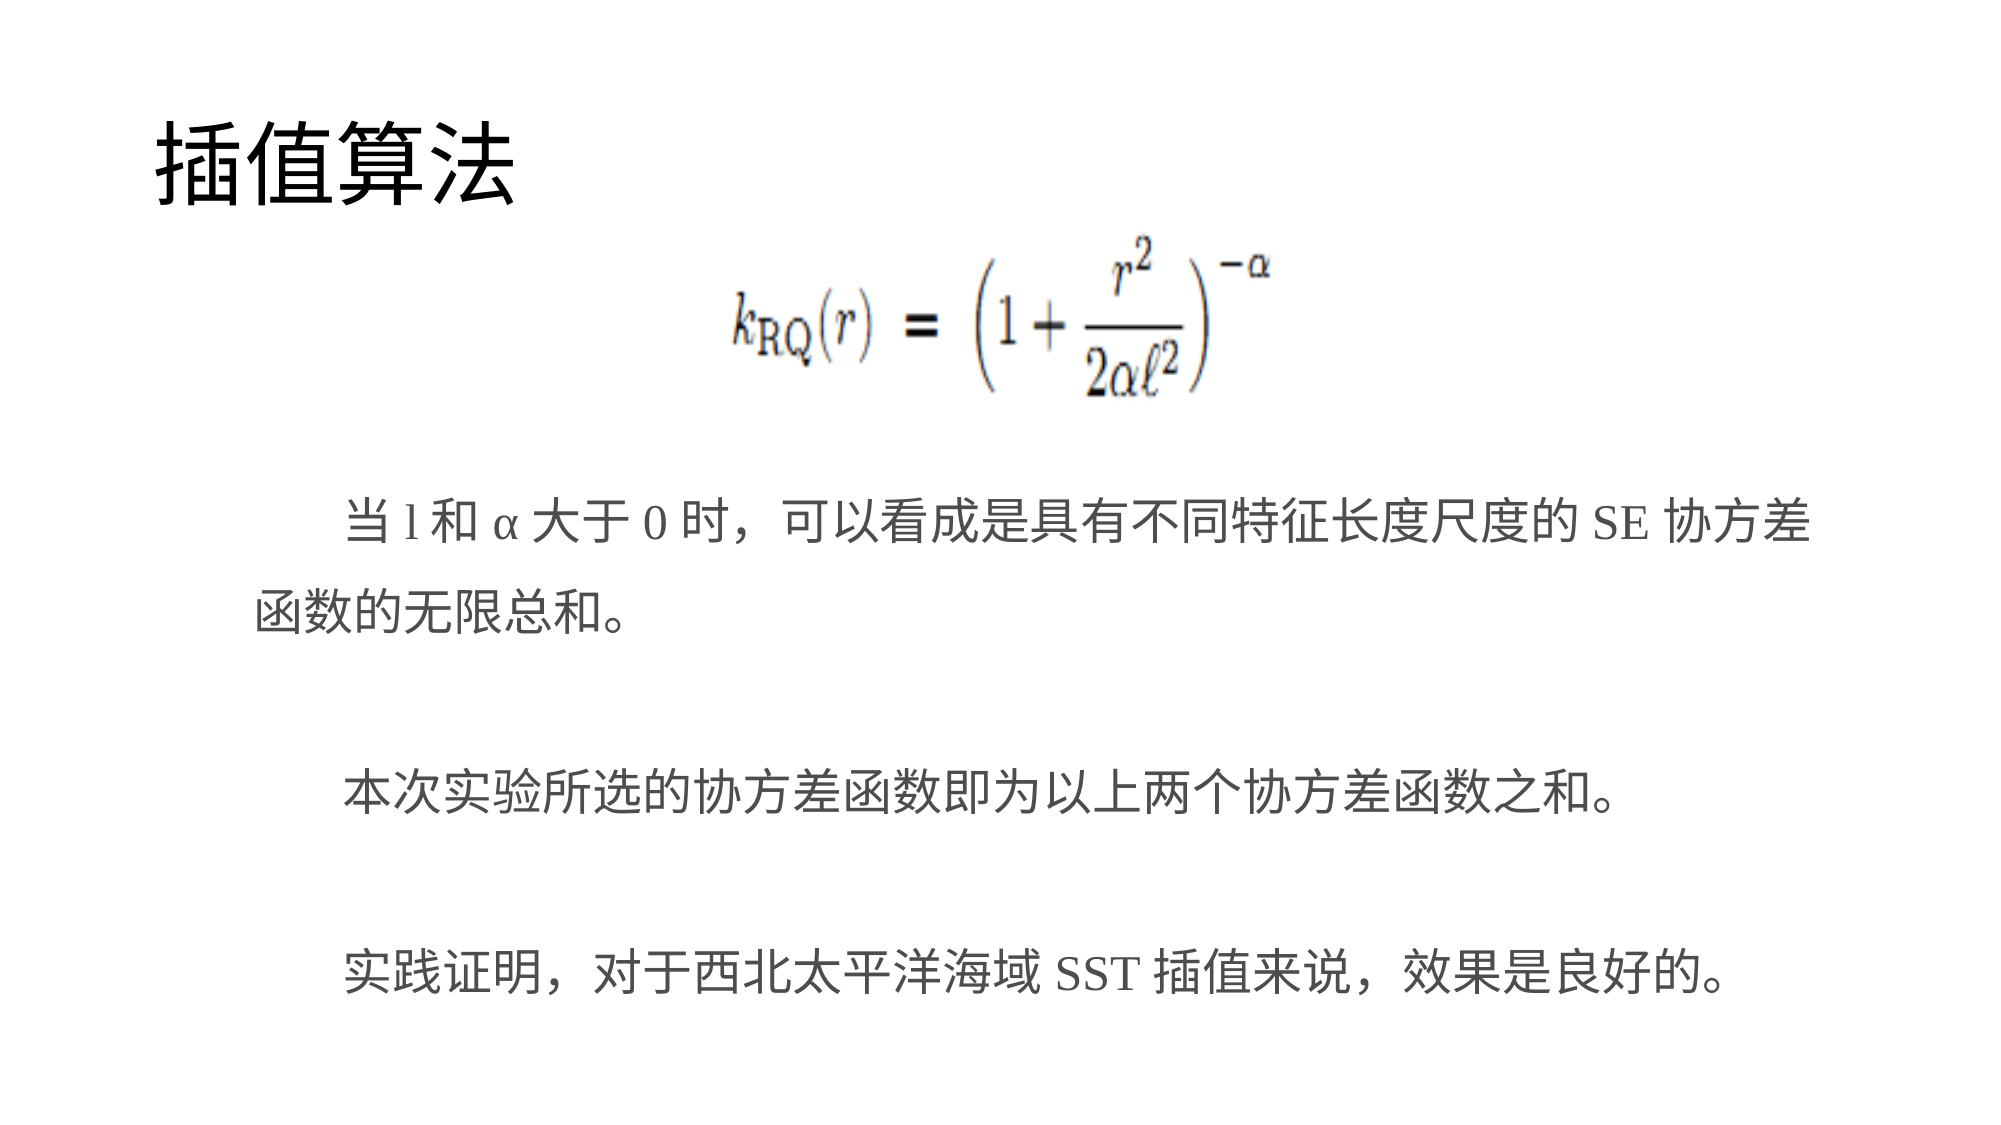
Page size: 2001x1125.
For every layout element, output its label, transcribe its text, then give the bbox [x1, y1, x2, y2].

title 插值算法 [137, 59, 1863, 278]
picture [708, 208, 1292, 453]
text_box 当l和α大于0时，可以看成是具有不同特征长度尺度的SE协方差函数的无限总和。 本次实验所选的协方差函数即为以上两个协方差函数之和。 实践证明，对于西北太平洋海域SST插值来说，效果是良好的。 [238, 452, 1835, 1008]
